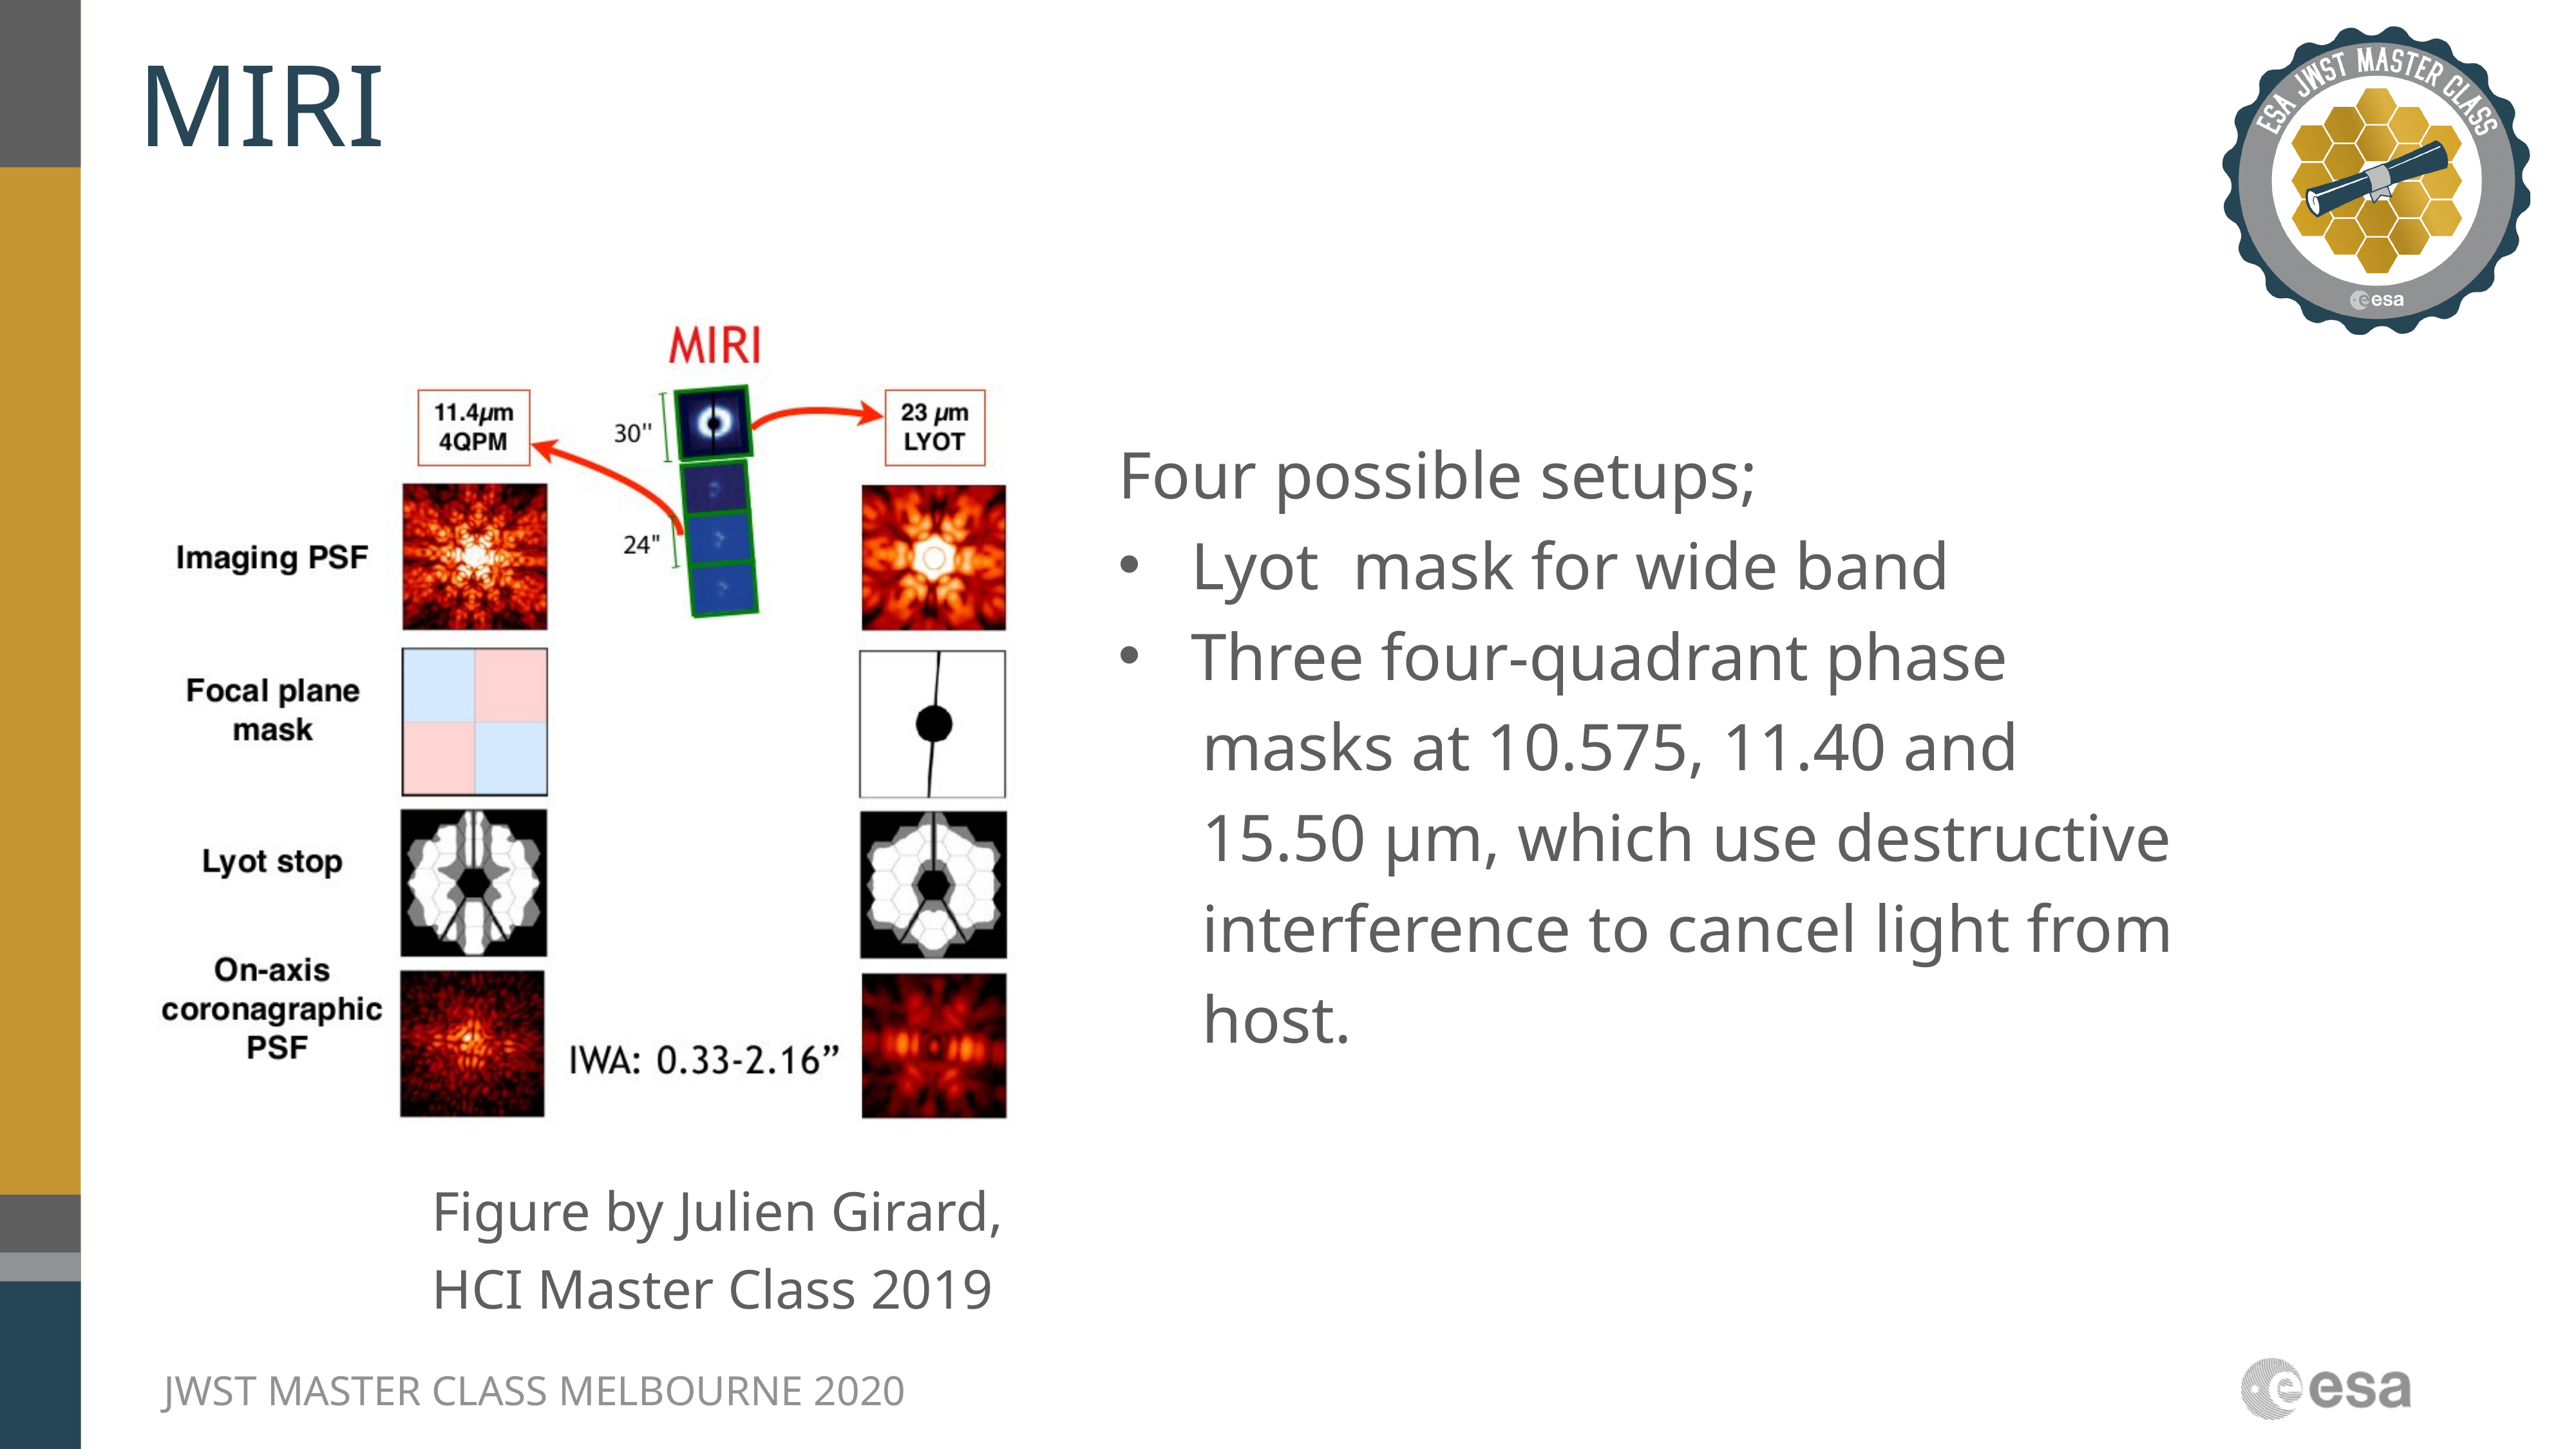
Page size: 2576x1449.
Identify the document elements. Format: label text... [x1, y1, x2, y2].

picture [2222, 26, 2531, 335]
picture [147, 319, 1018, 1130]
text_box Four possible setups; Lyot mask for wide band Three four-quadrant phase masks at 10.575, 11.40 and 15.50 μm, which use destructive interference to cancel light from host. [1113, 429, 2180, 1061]
text_box Figure by Julien Girard, HCI Master Class 2019 [426, 1171, 1023, 1325]
picture [2241, 1358, 2411, 1420]
title MIRI [131, 17, 2172, 186]
